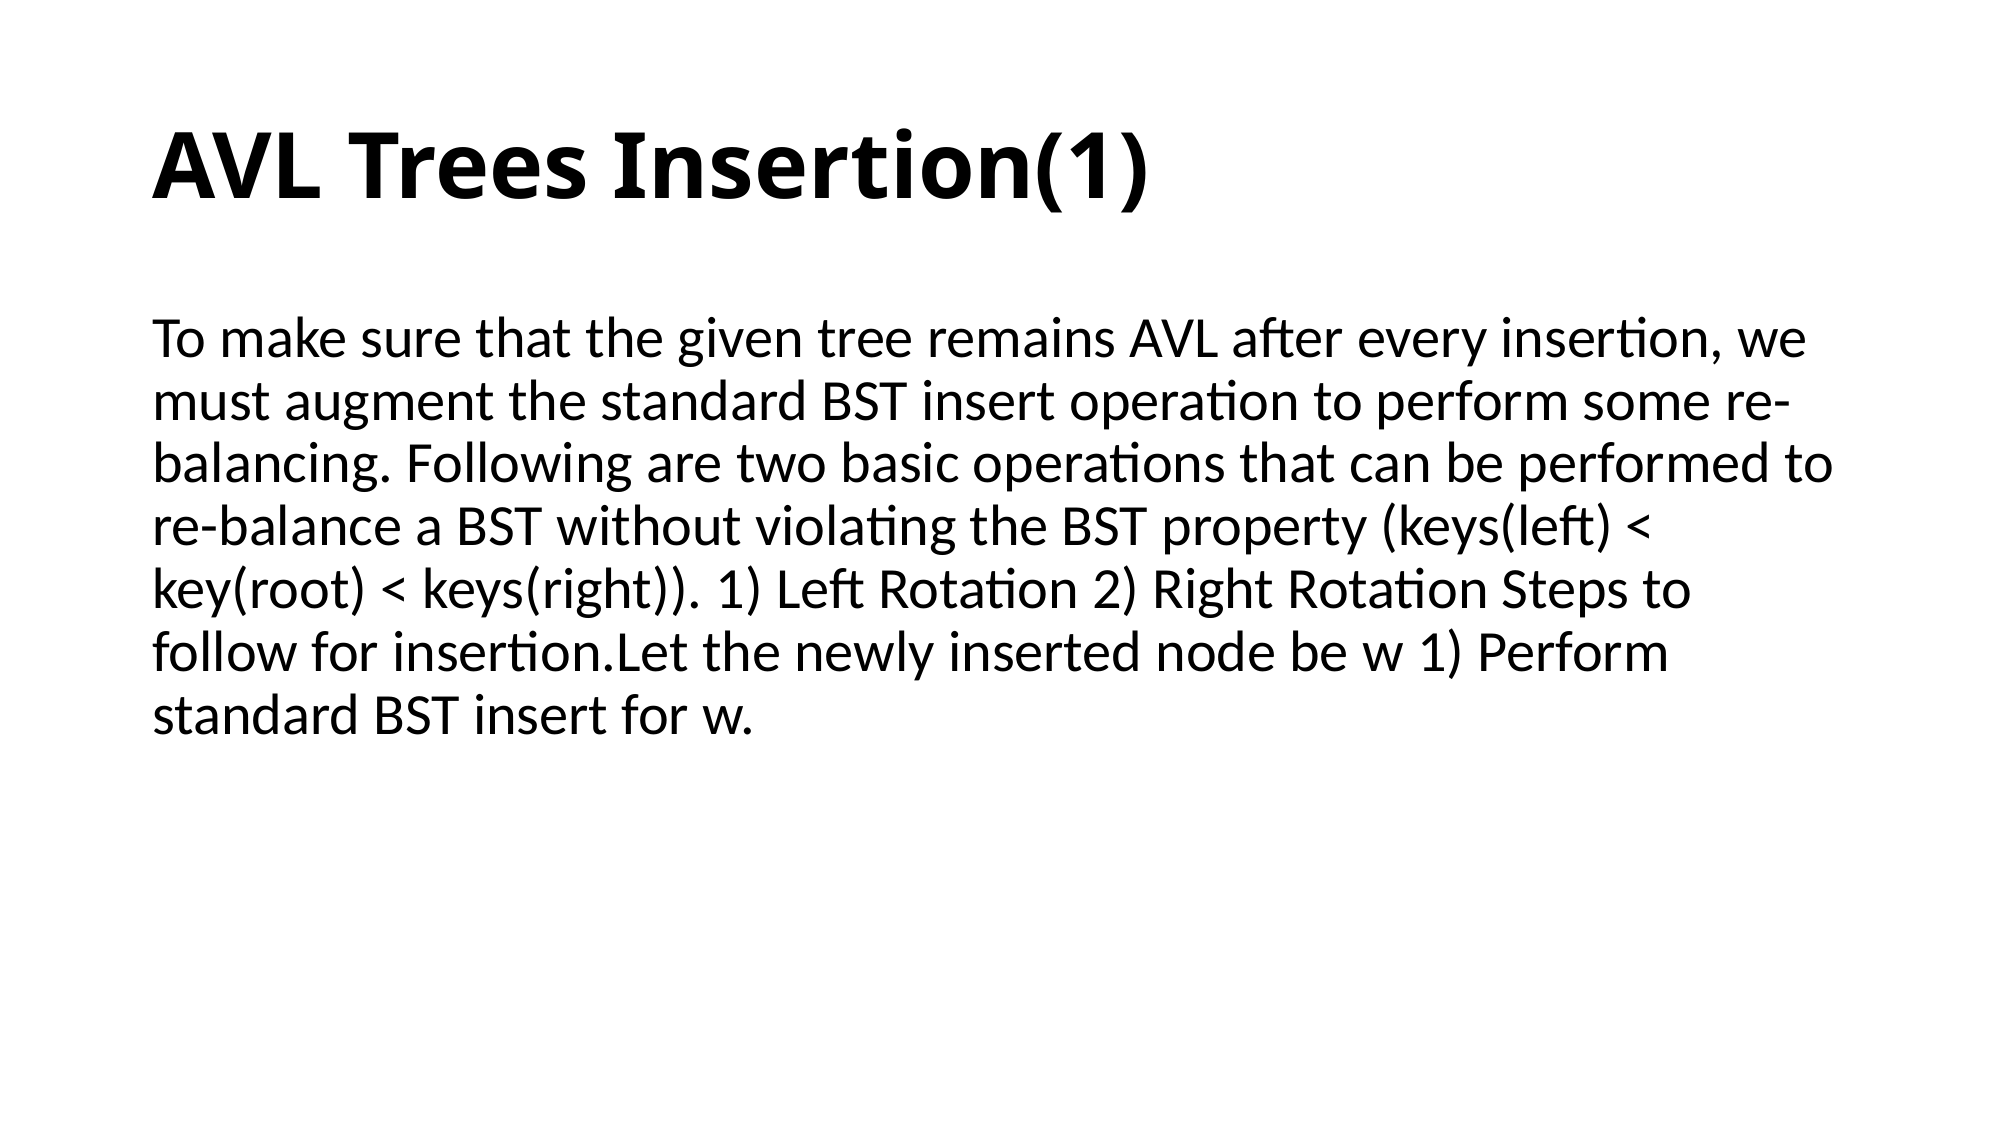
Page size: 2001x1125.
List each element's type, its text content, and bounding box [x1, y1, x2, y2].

list To make sure that the given tree remains AVL after every insertion, we must augment the standard BST insert operation to perform some re-balancing. Following are two basic operations that can be performed to re-balance a BST without violating the BST property (keys(left) < key(root) < keys(right)). 1) Left Rotation 2) Right Rotation Steps to follow for insertion.Let the newly inserted node be w 1) Perform standard BST insert for w. [137, 299, 1863, 1014]
title AVL Trees Insertion(1) [137, 59, 1863, 278]
